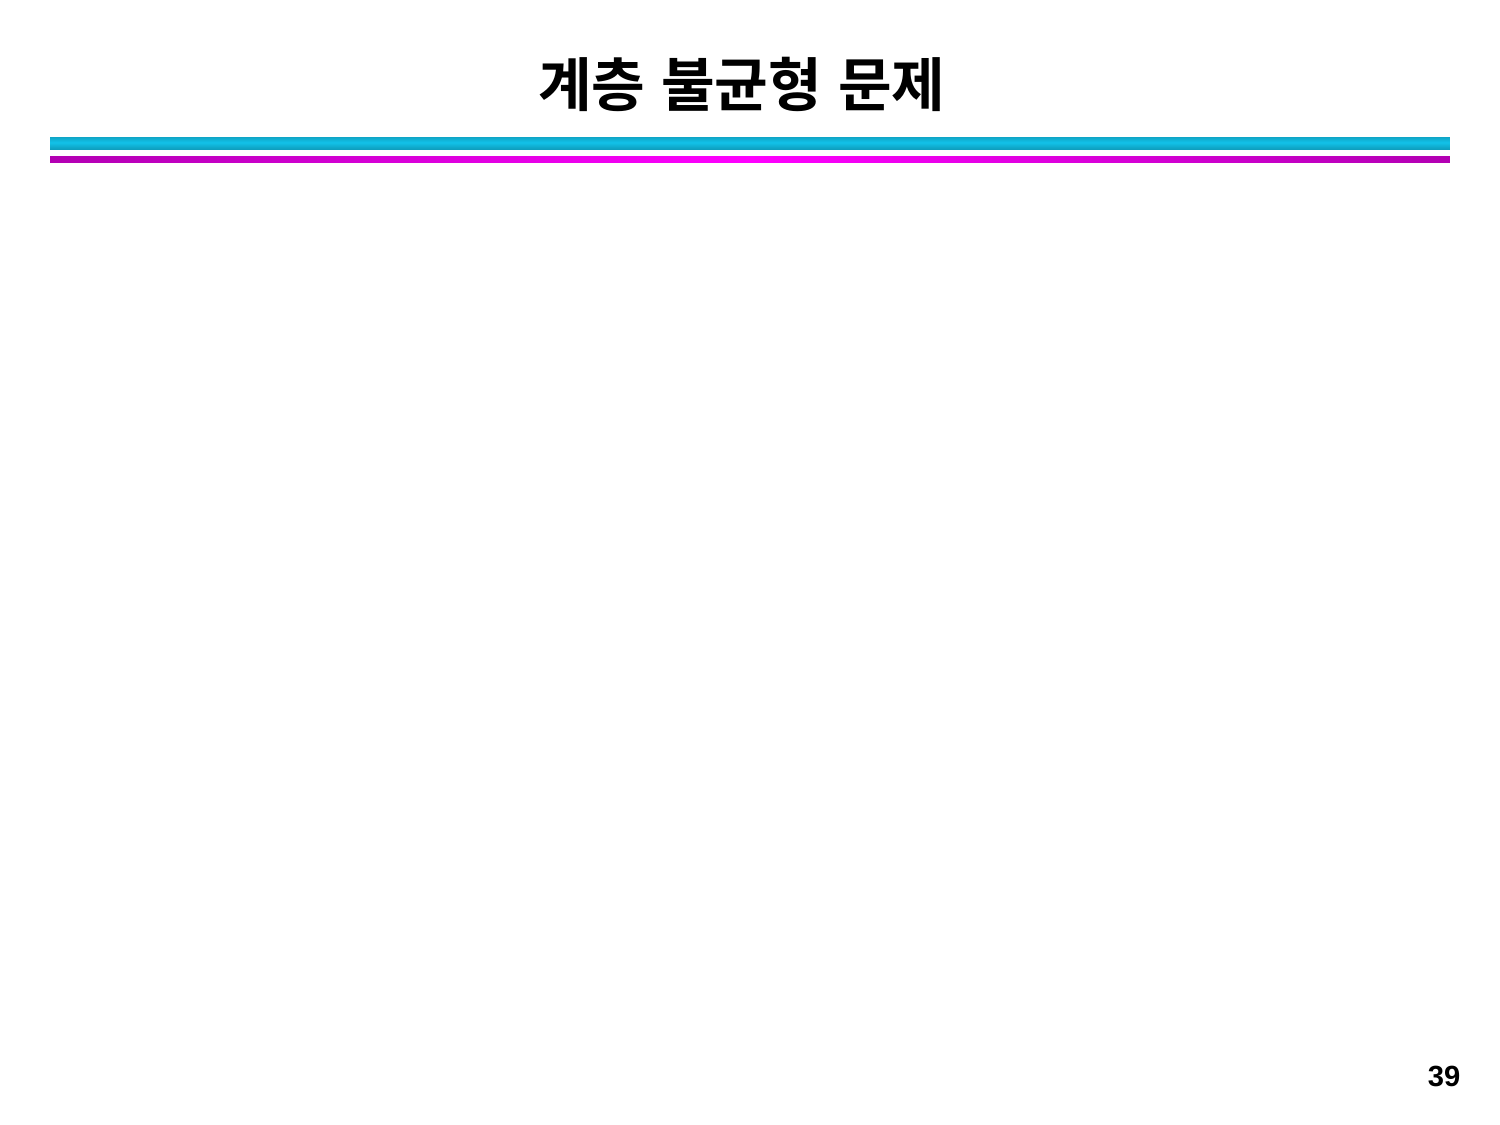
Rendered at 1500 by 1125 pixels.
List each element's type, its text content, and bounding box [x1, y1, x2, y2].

title 계층 불균형 문제 [62, 37, 1421, 125]
